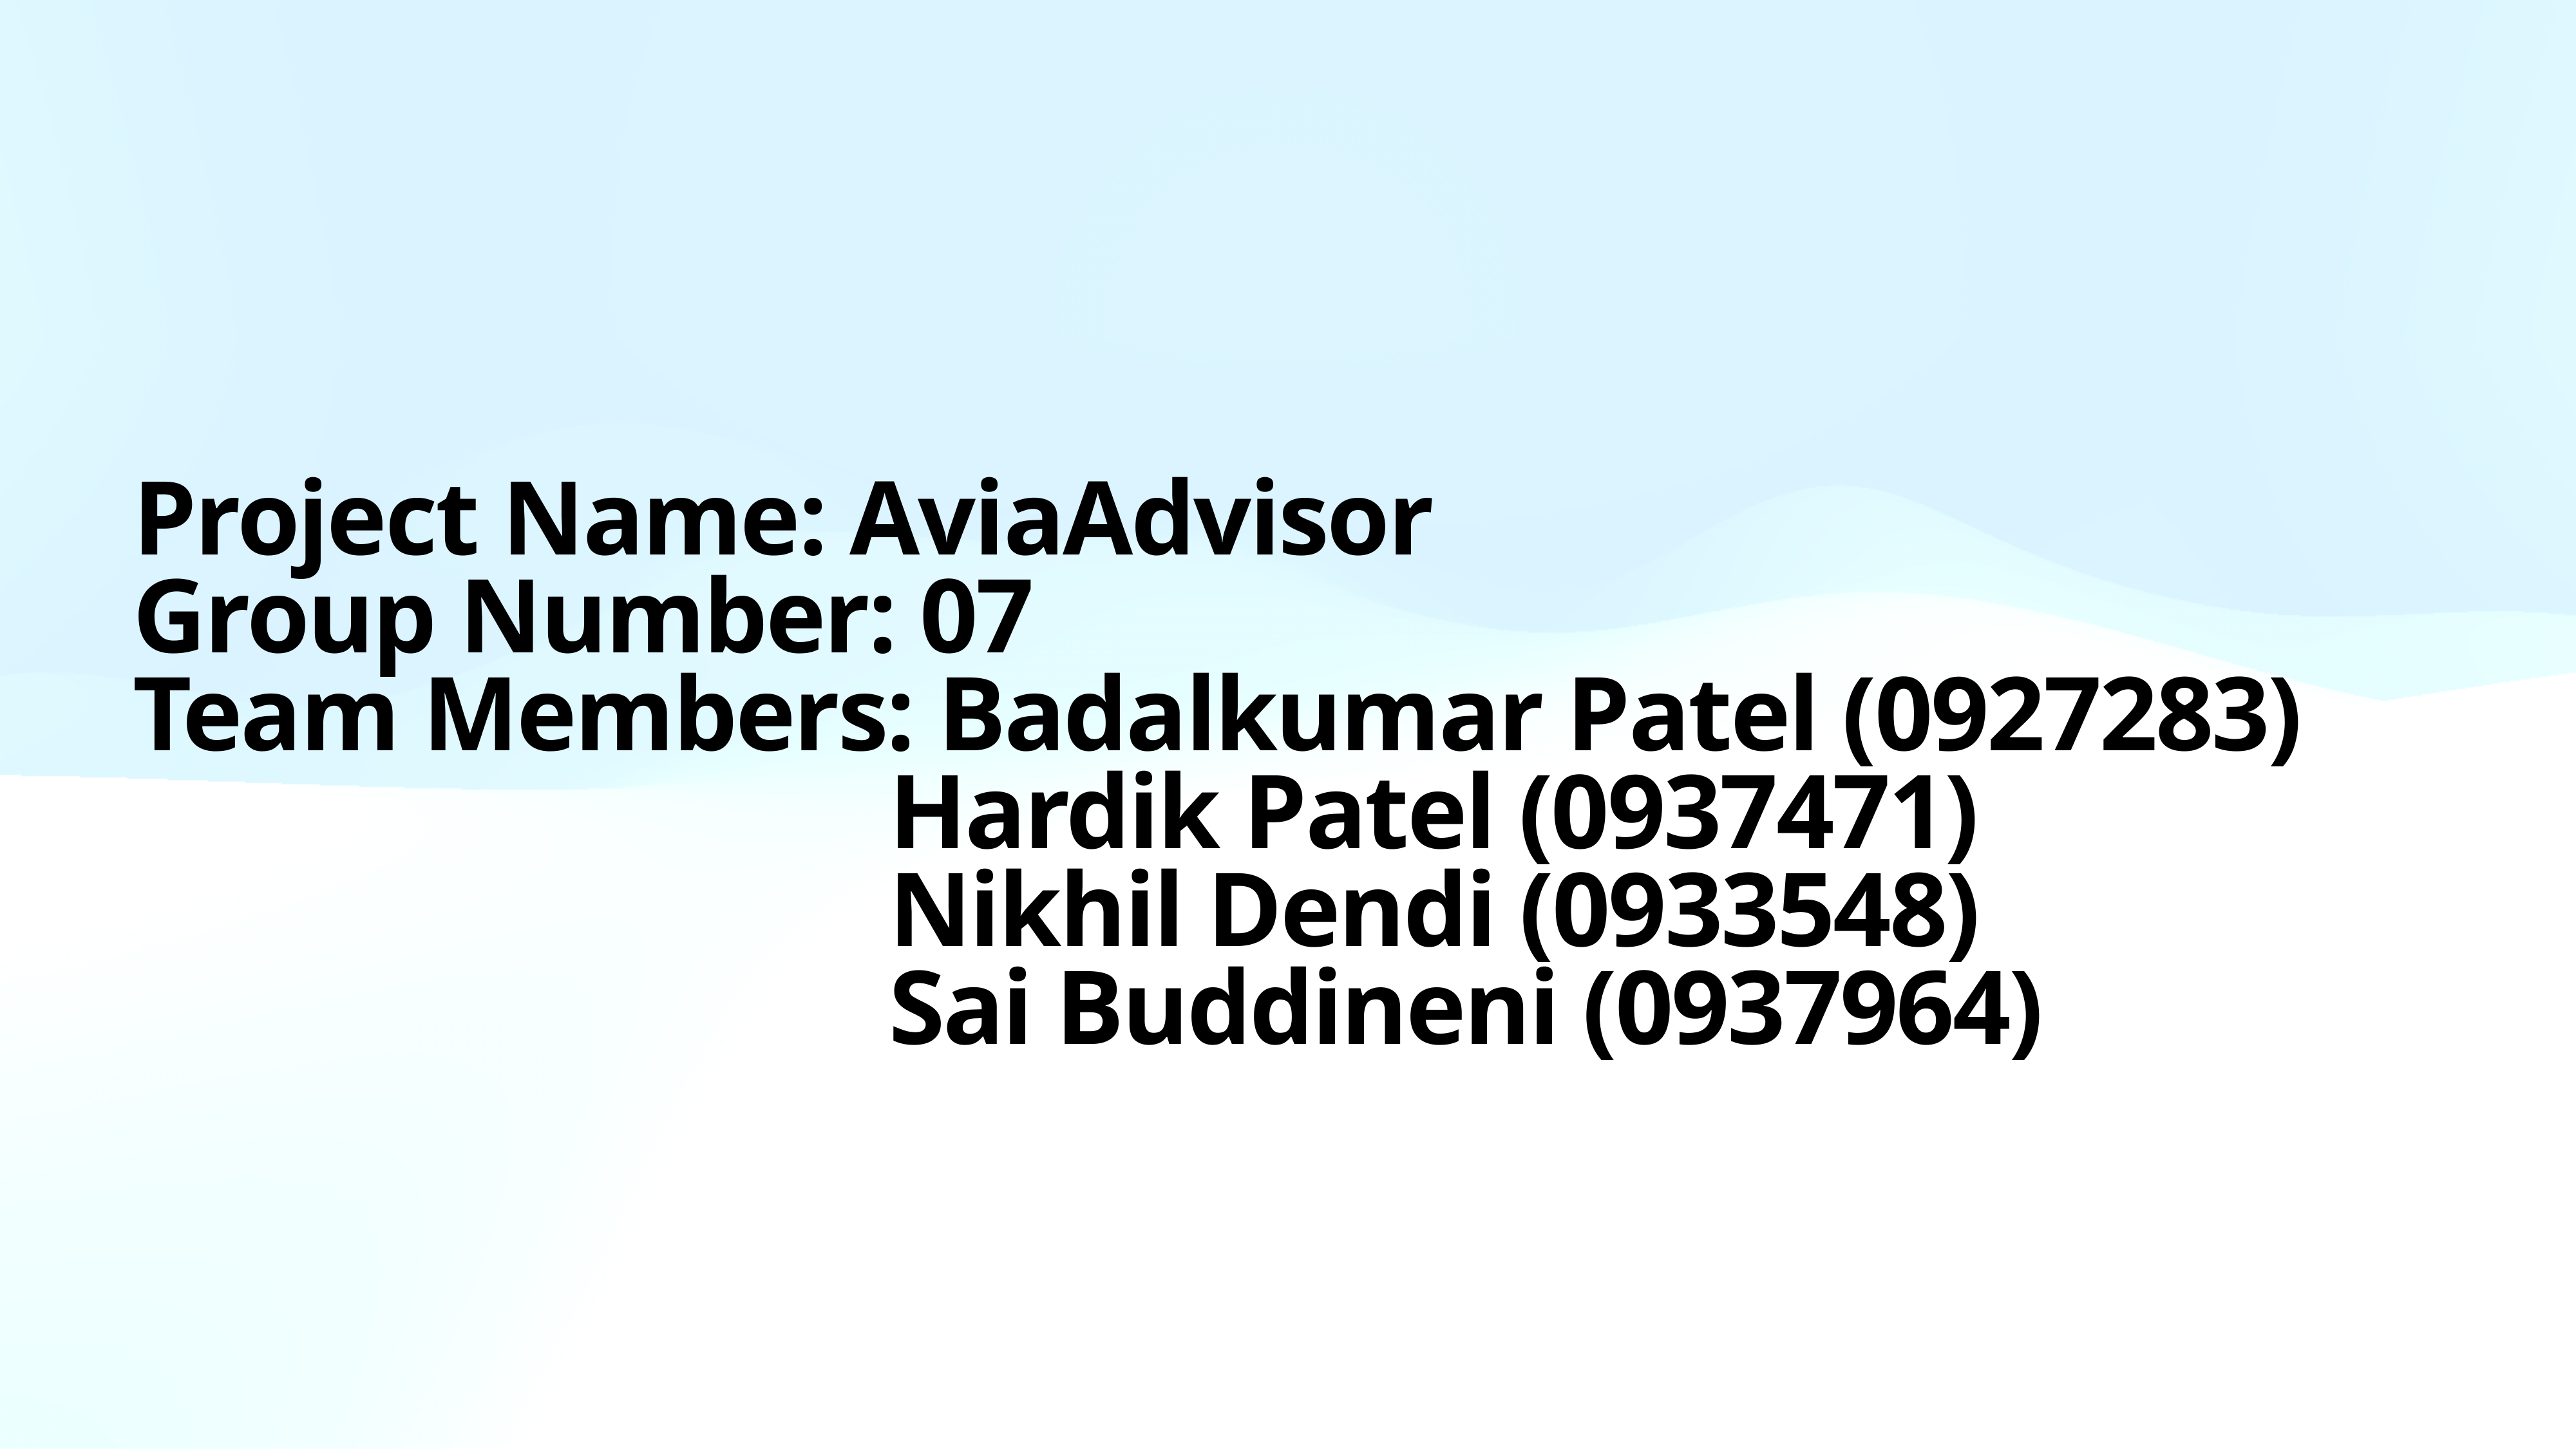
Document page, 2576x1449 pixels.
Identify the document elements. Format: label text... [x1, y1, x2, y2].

picture [0, 0, 2576, 1449]
title Project Name: AviaAdvisor Group Number: 07 Team Members: Badalkumar Patel (0927283) Hardik Patel (0937471) Nikhil Dendi (0933548) Sai Buddineni (0937964) [127, 379, 2449, 1070]
